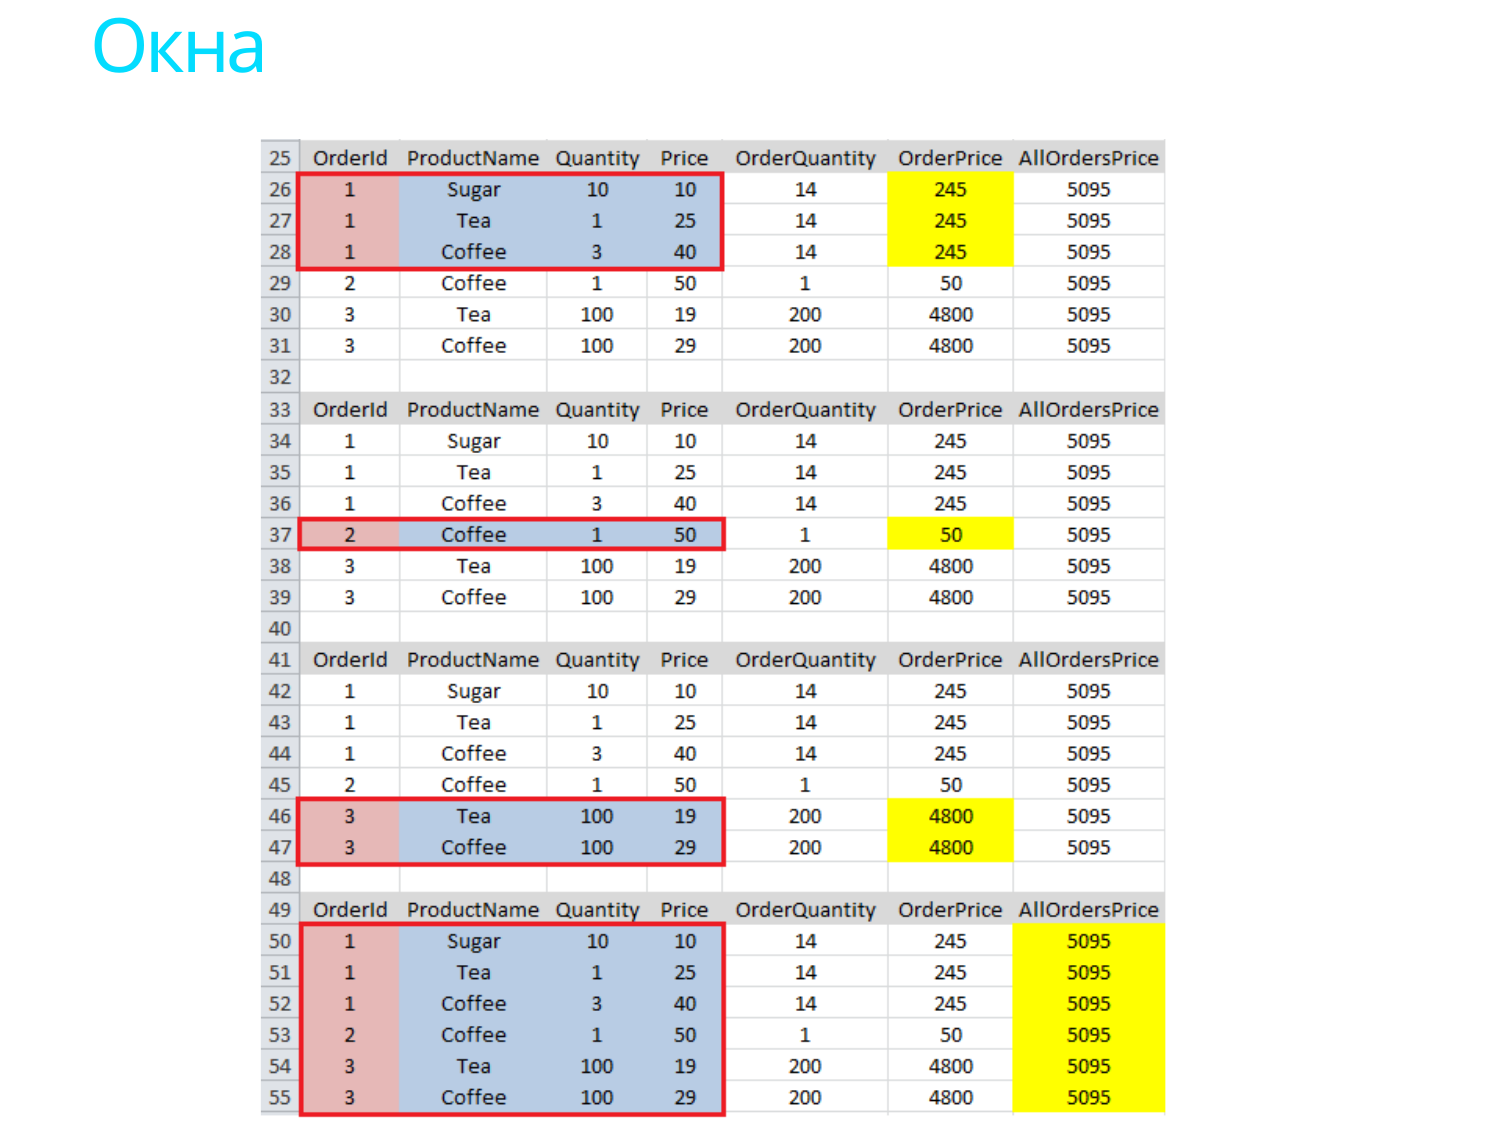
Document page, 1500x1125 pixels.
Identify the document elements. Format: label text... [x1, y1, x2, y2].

title Окна [75, 0, 1351, 122]
picture [260, 139, 1166, 1125]
